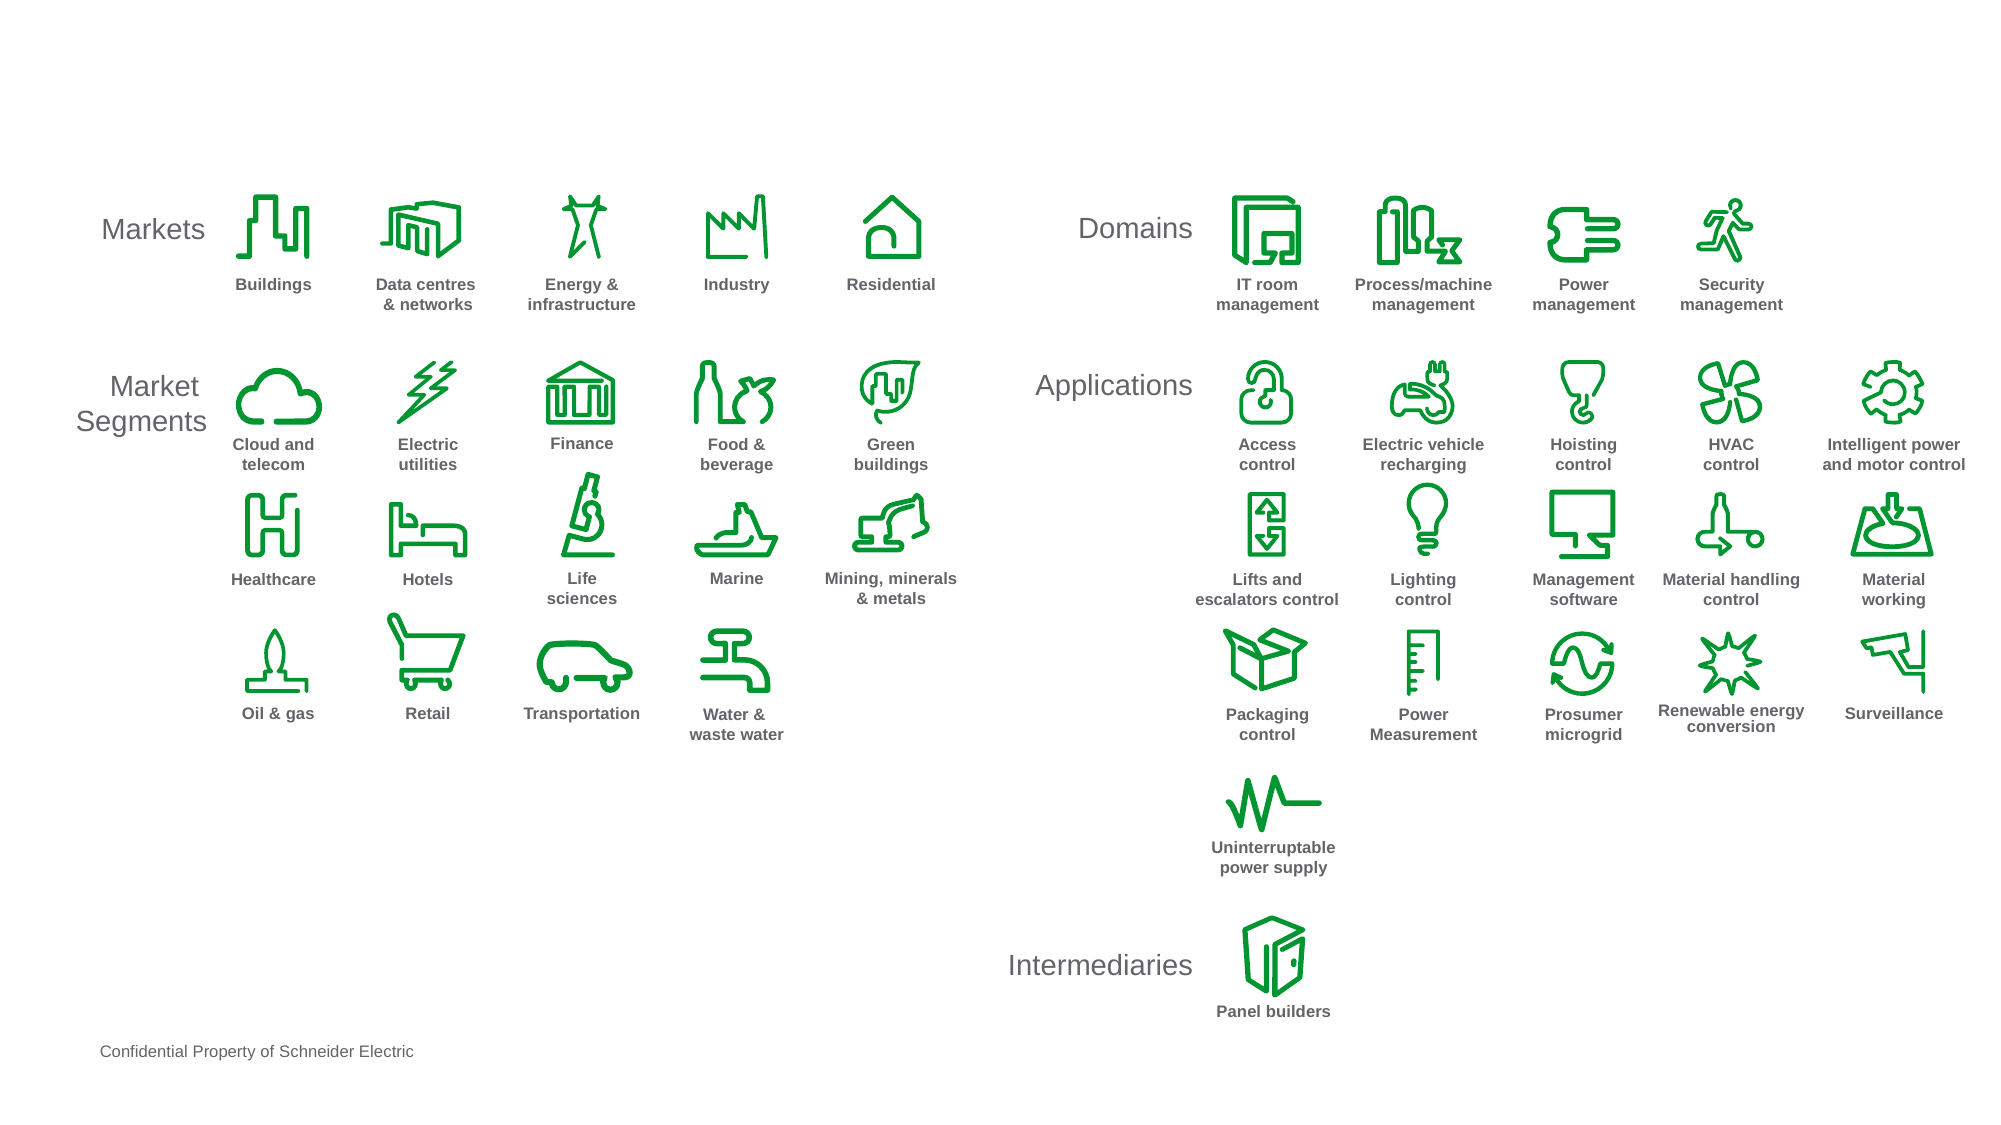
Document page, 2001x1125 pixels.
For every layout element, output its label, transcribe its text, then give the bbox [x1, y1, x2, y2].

text_box Intelligent power and motor control [1821, 433, 1984, 474]
text_box Residential [846, 273, 937, 294]
text_box Electric utilities [375, 433, 481, 474]
text_box Hoisting control [1494, 433, 1642, 474]
text_box [1850, 492, 1934, 557]
text_box [396, 360, 457, 424]
text_box Oil & gas [226, 702, 331, 723]
text_box Data centres & networks [375, 274, 482, 315]
text_box Management software [1517, 568, 1642, 609]
text_box Power Measurement [1354, 703, 1498, 744]
text_box [561, 194, 608, 259]
text_box [852, 492, 930, 553]
text_box [1379, 198, 1460, 263]
text_box Renewable energy conversion [1642, 702, 1821, 737]
text_box [1560, 360, 1606, 425]
text_box Marine [684, 568, 789, 589]
text_box Prosumer microgrid [1498, 703, 1670, 744]
text_box [1696, 198, 1754, 263]
text_box [1406, 482, 1449, 557]
text_box [561, 471, 616, 558]
text_box [694, 502, 779, 558]
text_box Cloud and telecom [220, 433, 328, 474]
text_box [235, 367, 323, 425]
text_box Life sciences [539, 568, 625, 609]
text_box Power management [1537, 274, 1654, 315]
text_box Finance [529, 432, 635, 454]
text_box [1239, 360, 1294, 425]
text_box [1234, 198, 1299, 263]
text_box Surveillance [1804, 702, 1984, 723]
text_box Domains [1062, 201, 1208, 252]
text_box [1225, 774, 1322, 829]
text_box Green buildings [828, 433, 955, 474]
text_box Lighting control [1330, 568, 1517, 609]
text_box Security management [1655, 274, 1808, 315]
text_box [859, 360, 921, 425]
text_box Energy & infrastructure [515, 274, 649, 315]
text_box [693, 360, 776, 425]
text_box Intermediaries [992, 938, 1208, 989]
text_box [1247, 492, 1286, 557]
text_box HVAC control [1642, 433, 1821, 474]
text_box Food & beverage [693, 433, 780, 474]
text_box [536, 640, 633, 693]
text_box Mining, minerals & metals [804, 568, 979, 609]
text_box Market Segments [60, 360, 223, 445]
text_box Water & waste water [647, 703, 827, 744]
text_box [386, 612, 466, 692]
text_box [546, 360, 616, 425]
text_box Lifts and escalators control [1174, 568, 1330, 609]
text_box [1697, 631, 1763, 696]
text_box Material working [1808, 568, 1980, 609]
text_box Material handling control [1642, 568, 1808, 609]
text_box IT room management [1179, 274, 1356, 315]
text_box [706, 194, 769, 259]
text_box [1860, 629, 1926, 694]
text_box [1861, 360, 1925, 425]
text_box Applications [1020, 358, 1209, 409]
text_box [1695, 492, 1765, 557]
text_box Confidential Property of Schneider Electric [99, 1041, 566, 1062]
text_box [235, 194, 310, 259]
text_box Electric vehicle recharging [1357, 433, 1494, 474]
text_box [1547, 206, 1621, 263]
text_box [862, 194, 922, 259]
text_box Healthcare [210, 568, 337, 589]
text_box Hotels [375, 568, 481, 589]
text_box [1223, 627, 1308, 692]
text_box Access control [1178, 433, 1357, 474]
text_box Uninterruptable power supply [1184, 829, 1363, 885]
text_box Industry [688, 273, 786, 294]
text_box [1551, 492, 1613, 557]
text_box [1406, 629, 1440, 696]
text_box Process/machine management [1356, 274, 1537, 315]
text_box [700, 628, 771, 693]
text_box [245, 492, 300, 558]
text_box [1549, 631, 1615, 696]
text_box Transportation [492, 702, 675, 723]
text_box Packaging control [1181, 703, 1354, 744]
text_box [1697, 360, 1763, 425]
text_box [245, 628, 309, 693]
text_box [388, 502, 468, 558]
text_box Panel builders [1199, 993, 1349, 1029]
text_box Buildings [220, 273, 328, 294]
text_box [380, 200, 462, 259]
text_box [1389, 360, 1455, 425]
text_box Markets [86, 202, 221, 253]
text_box [1242, 915, 1306, 993]
text_box Retail [365, 702, 492, 723]
